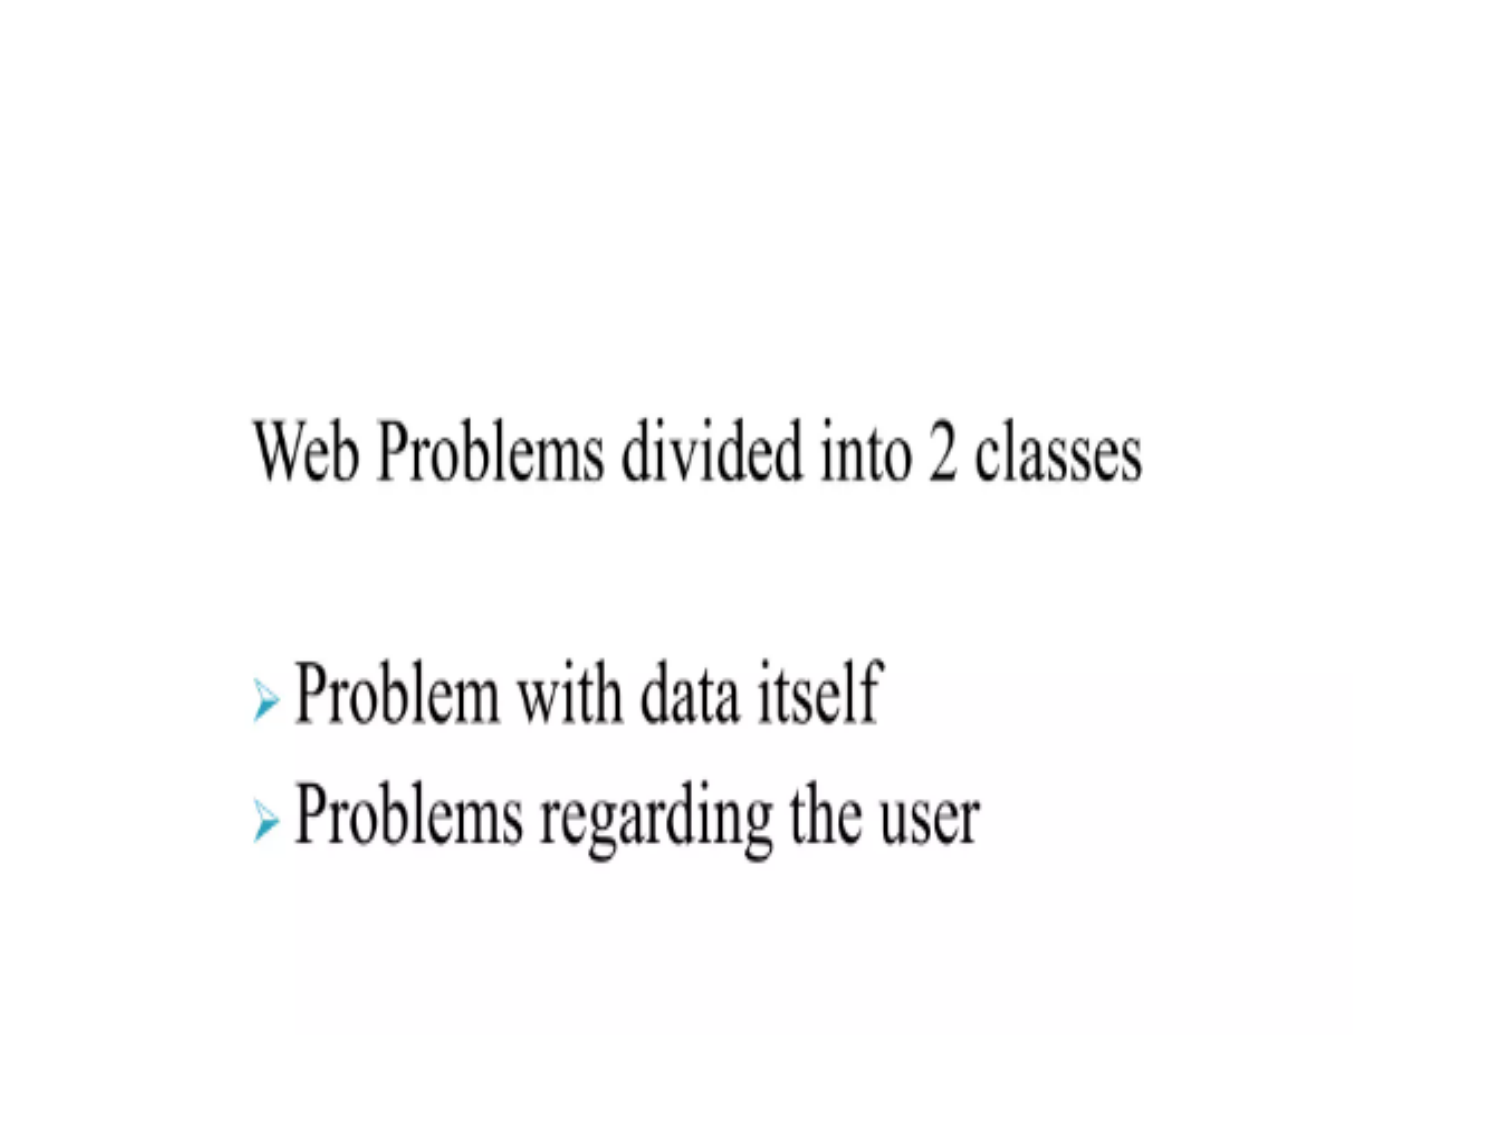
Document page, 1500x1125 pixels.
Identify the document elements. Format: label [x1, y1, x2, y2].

picture [147, 113, 1353, 1036]
